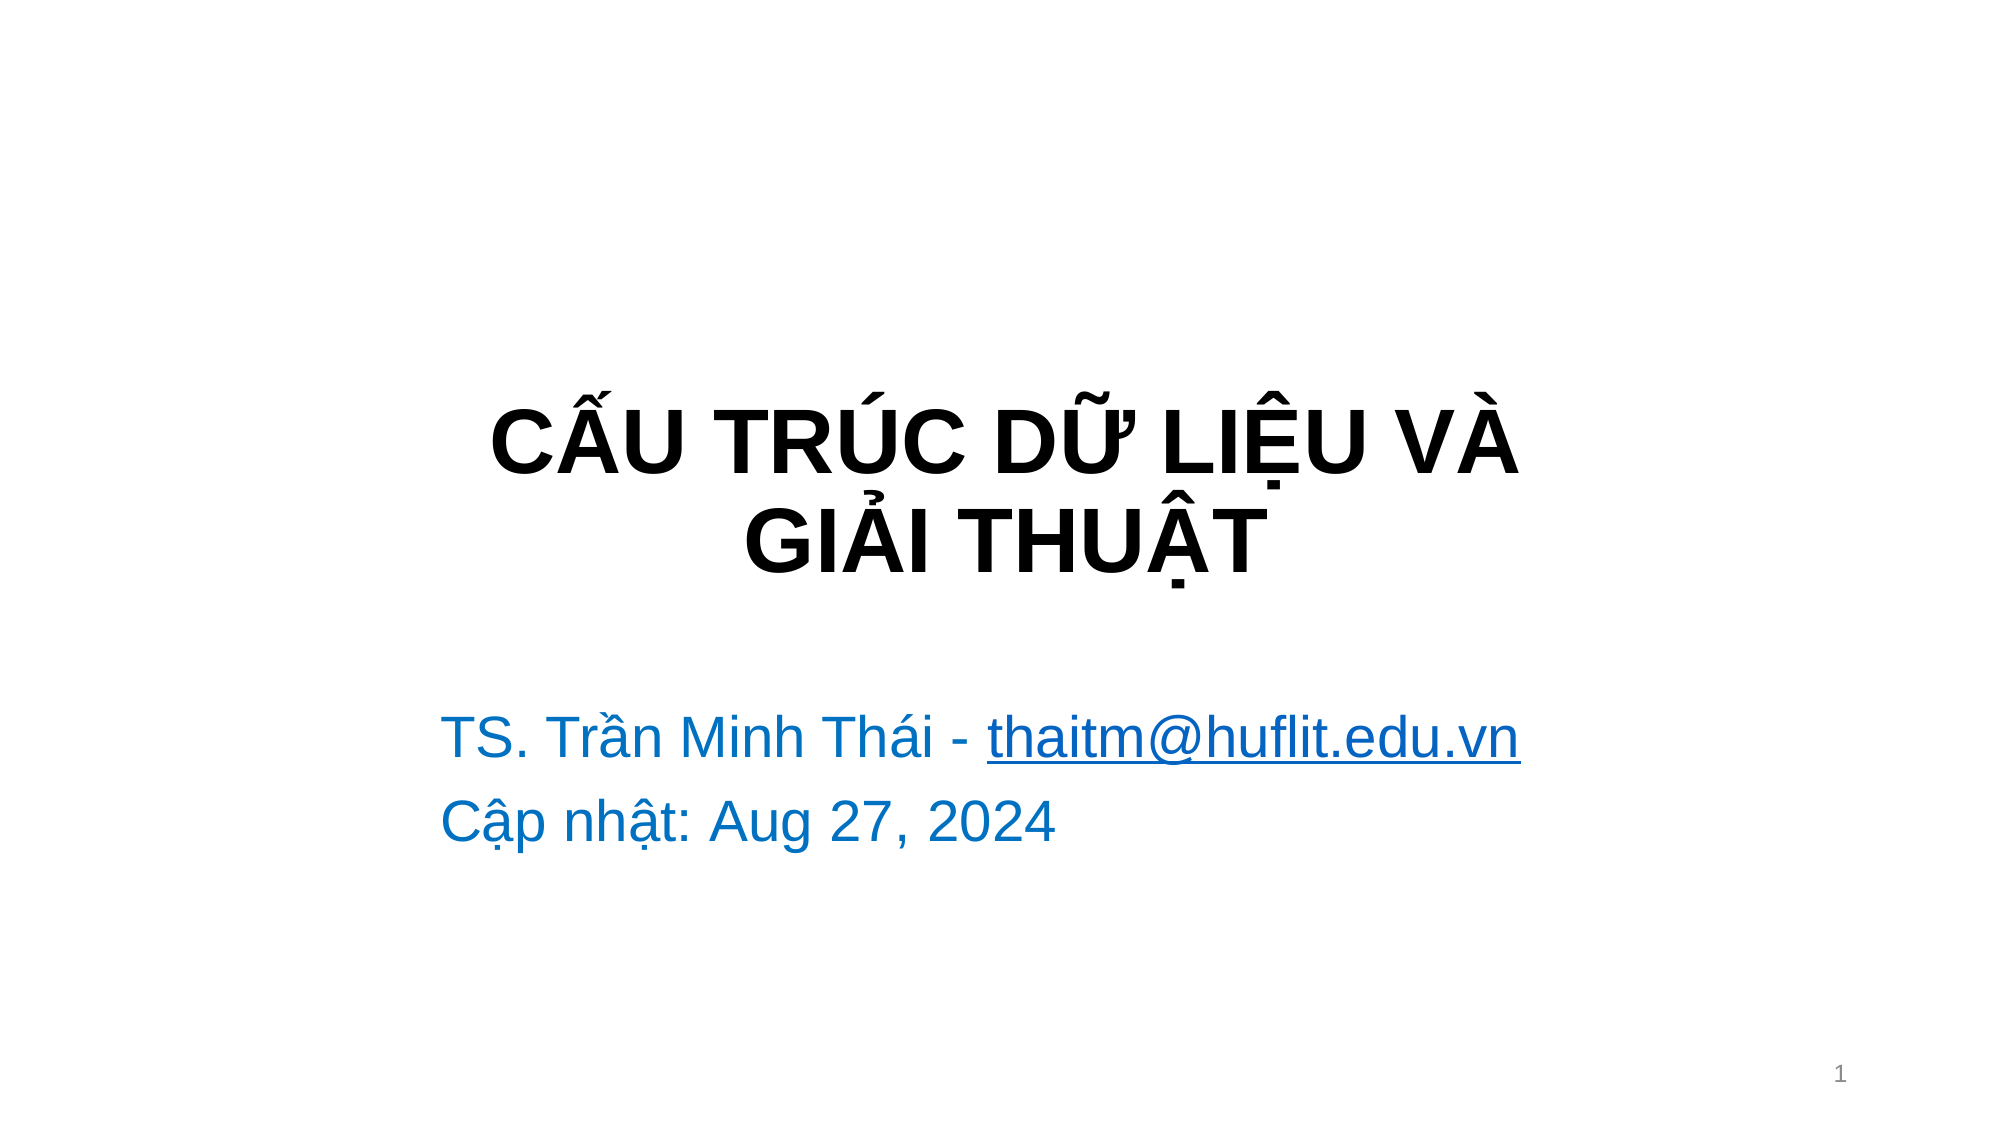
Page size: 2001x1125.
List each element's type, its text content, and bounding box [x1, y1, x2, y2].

subtitle TS. Trần Minh Thái - thaitm@huflit.edu.vn Cập nhật: Aug 27, 2024 [425, 699, 1588, 1046]
slide_number 1 [1412, 1042, 1863, 1103]
title CẤU TRÚC DỮ LIỆU VÀ GIẢI THUẬT [425, 249, 1588, 600]
